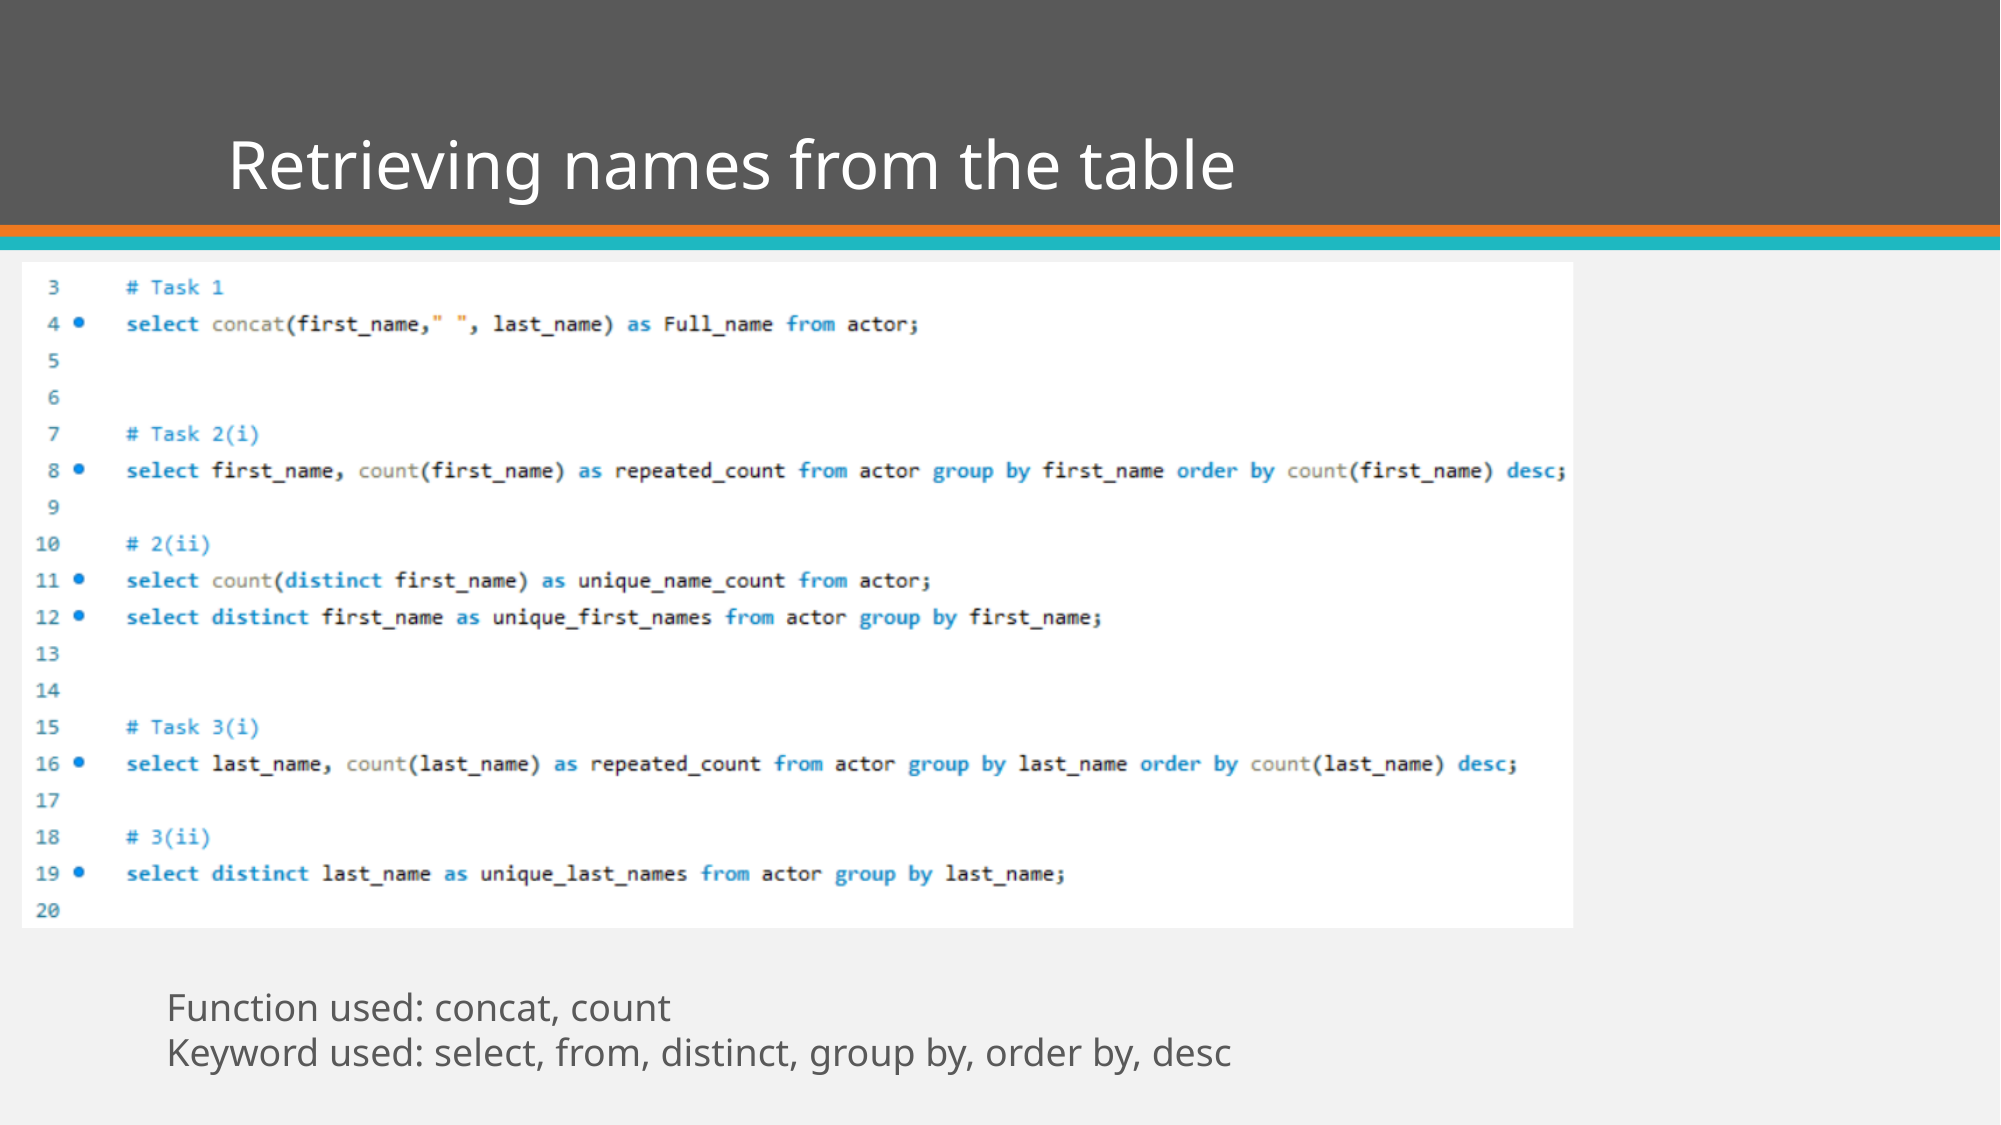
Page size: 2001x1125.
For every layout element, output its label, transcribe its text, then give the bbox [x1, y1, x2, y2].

text_box Function used: concat, count Keyword used: select, from, distinct, group by, order by, desc [151, 976, 1248, 1082]
title Retrieving names from the table [212, 41, 1788, 212]
picture [21, 262, 1574, 928]
